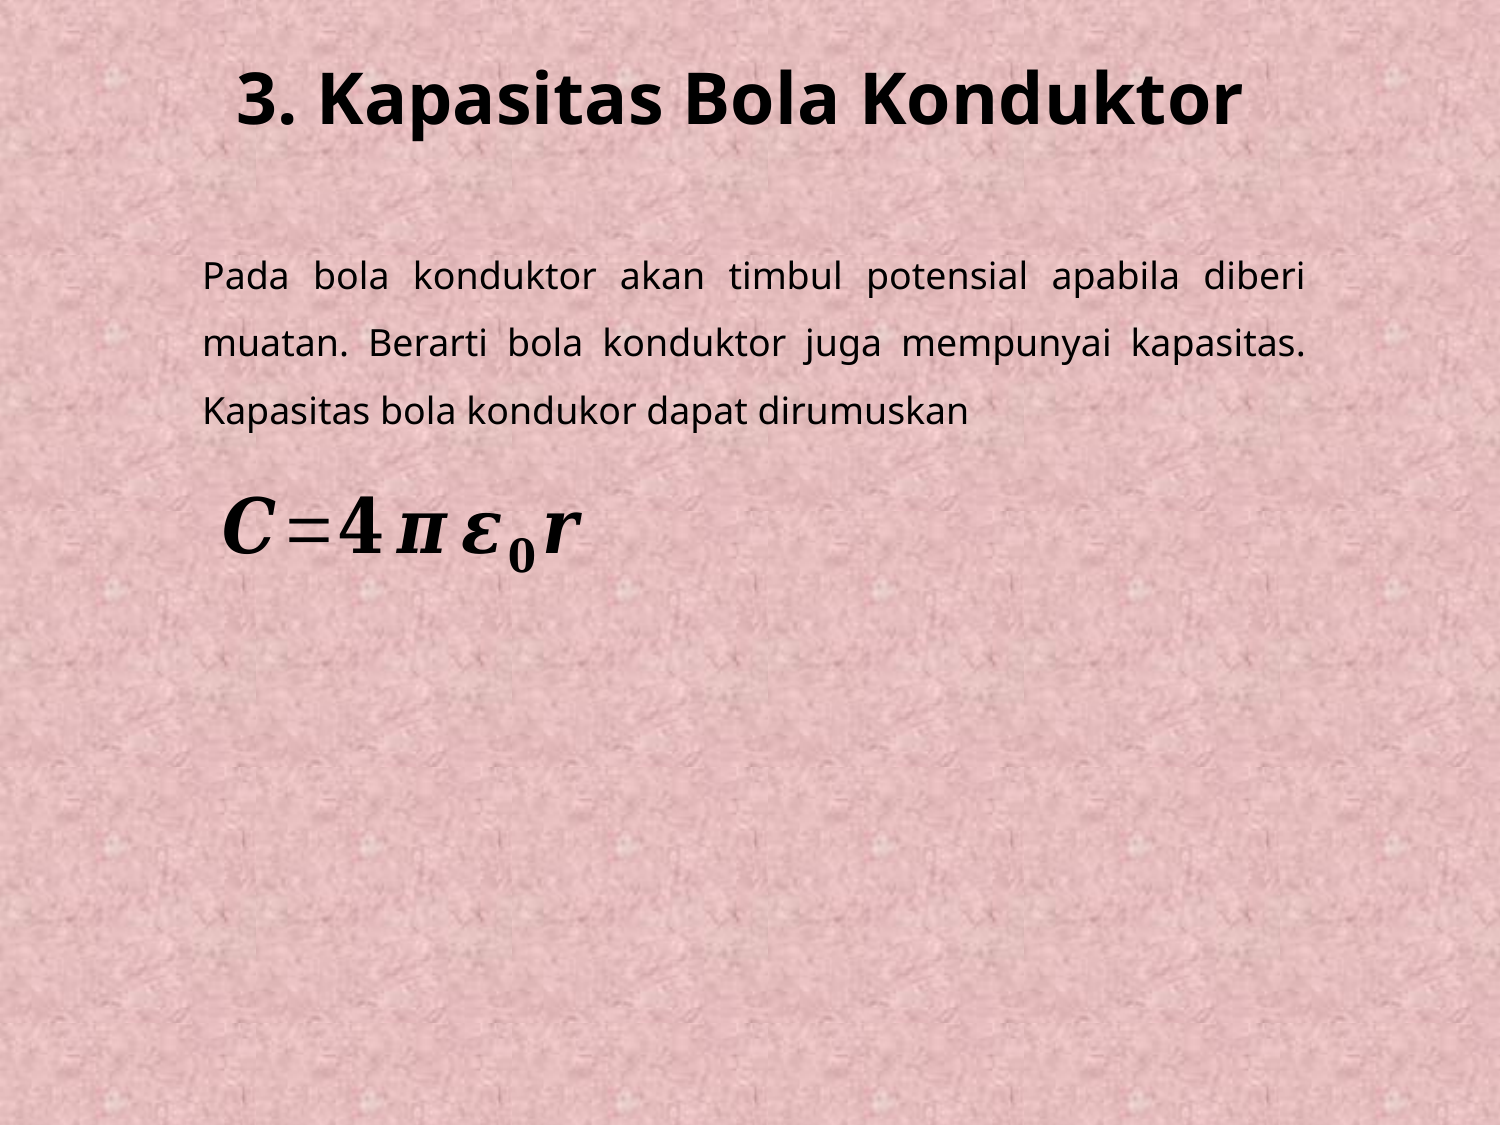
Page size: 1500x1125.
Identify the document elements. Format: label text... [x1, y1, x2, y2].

text_box Pada bola konduktor akan timbul potensial apabila diberi muatan. Berarti bola konduktor juga mempunyai kapasitas. Kapasitas bola kondukor dapat dirumuskan [187, 221, 1322, 439]
title 3. Kapasitas Bola Konduktor [75, 45, 1425, 233]
picture [0, 0, 1500, 1125]
